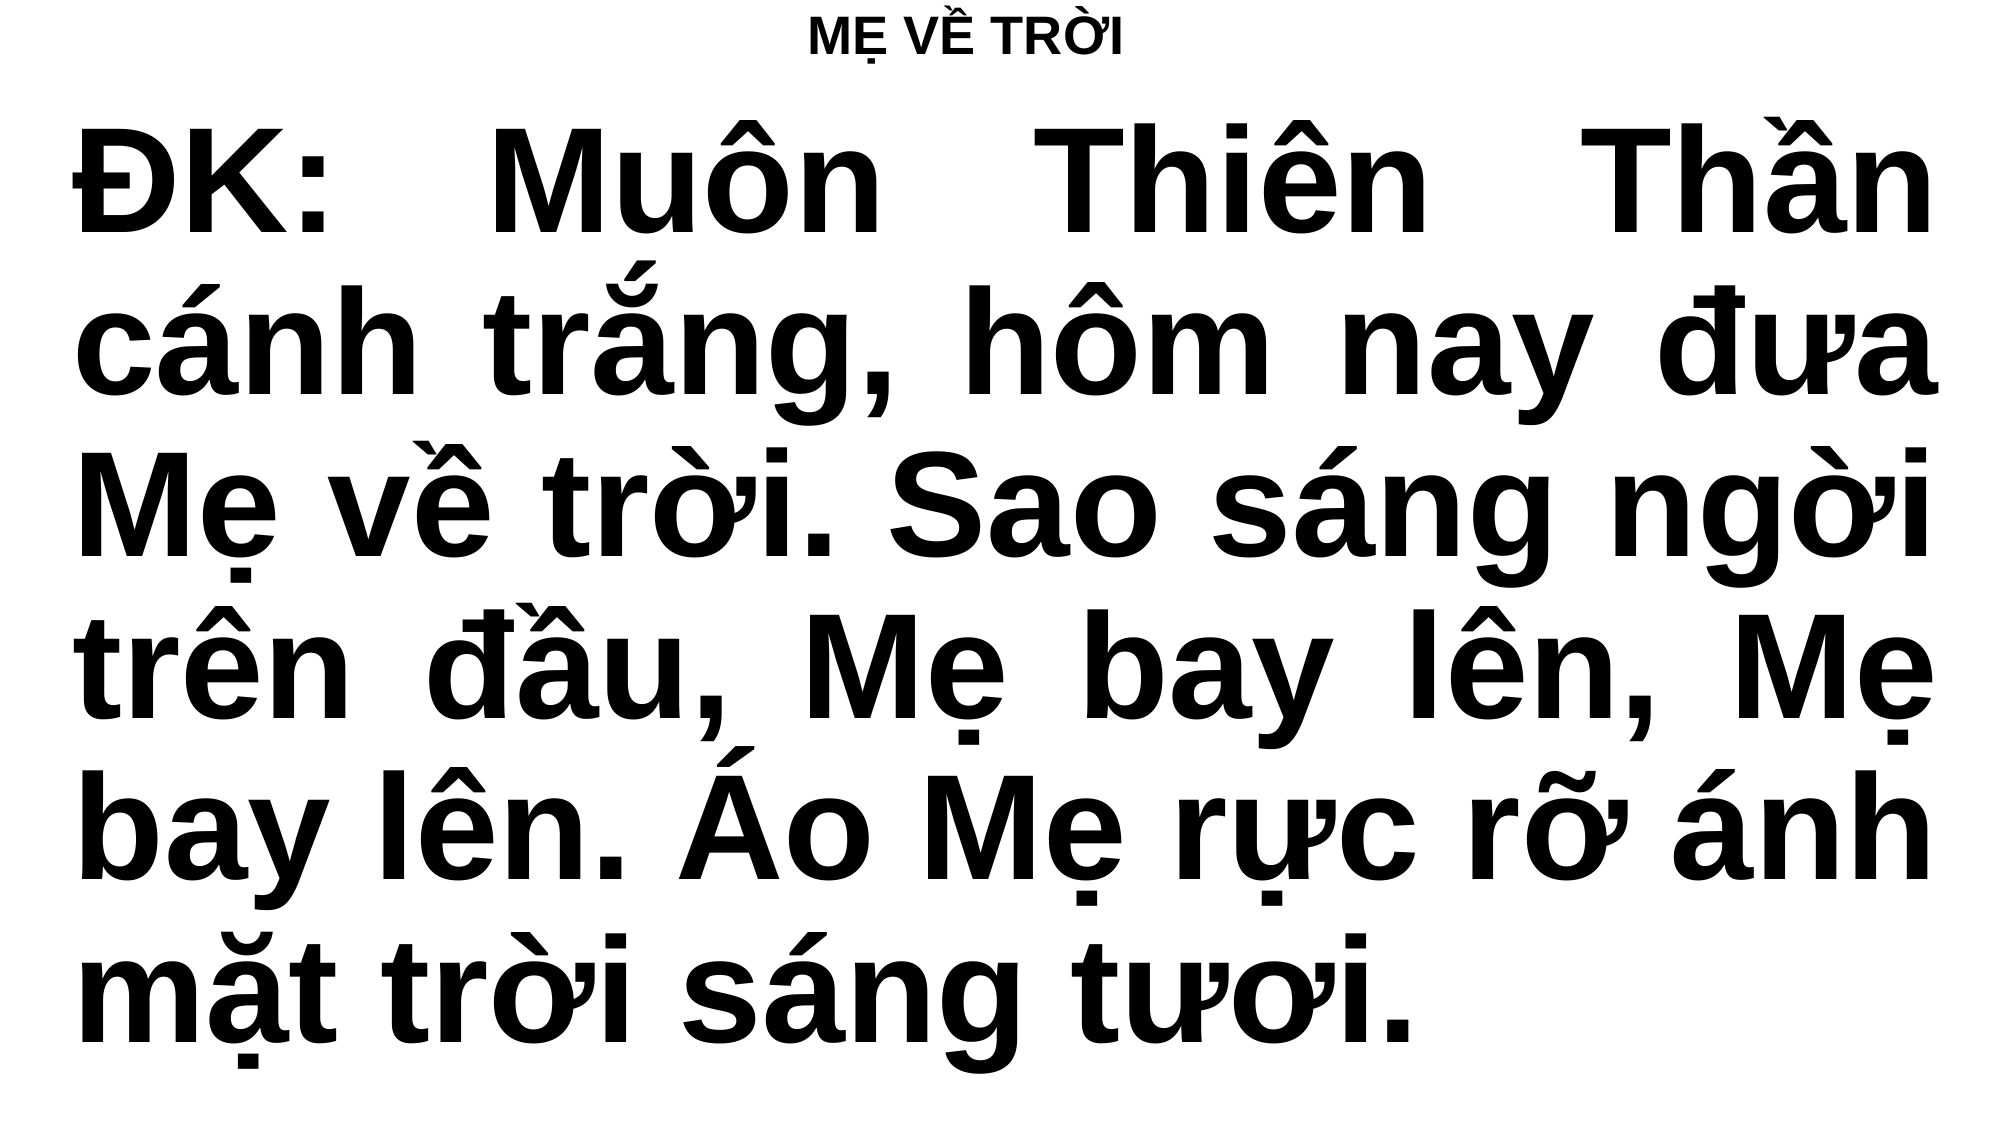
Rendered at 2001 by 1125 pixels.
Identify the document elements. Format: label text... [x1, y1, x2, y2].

list ĐK: Muôn Thiên Thần cánh trắng, hôm nay đưa Mẹ về trời. Sao sáng ngời trên đầu, Mẹ bay lên, Mẹ bay lên. Áo Mẹ rực rỡ ánh mặt trời sáng tươi. [57, 95, 1956, 809]
title MẸ VỀ TRỜI [110, 15, 1836, 58]
